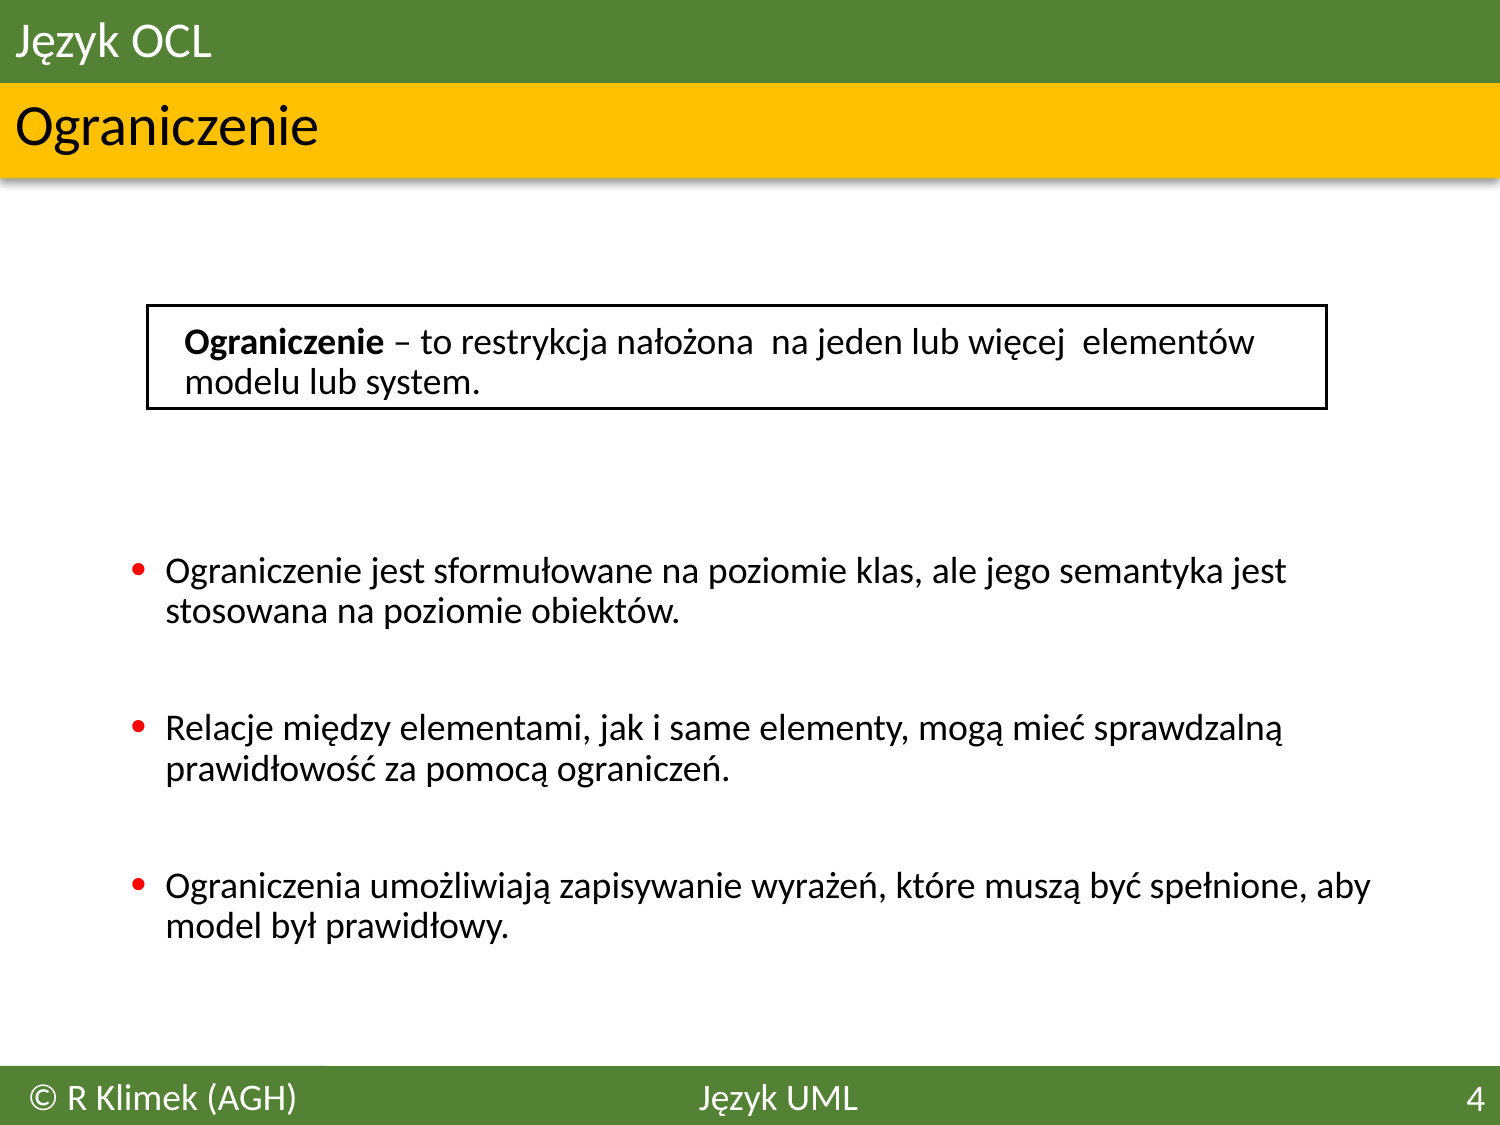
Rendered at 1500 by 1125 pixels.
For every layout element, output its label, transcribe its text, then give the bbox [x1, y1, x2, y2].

text_box Ograniczenie – to restrykcja nałożona na jeden lub więcej elementów modelu lub system. [132, 314, 1305, 411]
title Język OCL [0, 0, 1500, 83]
slide_number 4 [1232, 1066, 1500, 1125]
text_box [147, 305, 1327, 409]
text_box Ograniczenie jest sformułowane na poziomie klas, ale jego semantyka jest stosowana na poziomie obiektów. Relacje między elementami, jak i same elementy, mogą mieć sprawdzalną prawidłowość za pomocą ograniczeń. Ograniczenia umożliwiają zapisywanie wyrażeń, które muszą być spełnione, aby model był prawidłowy. [115, 255, 1390, 962]
footer © R Klimek (AGH) [0, 1065, 326, 1125]
slide_number Język UML [326, 1066, 1232, 1125]
list Ograniczenie [0, 83, 1497, 172]
